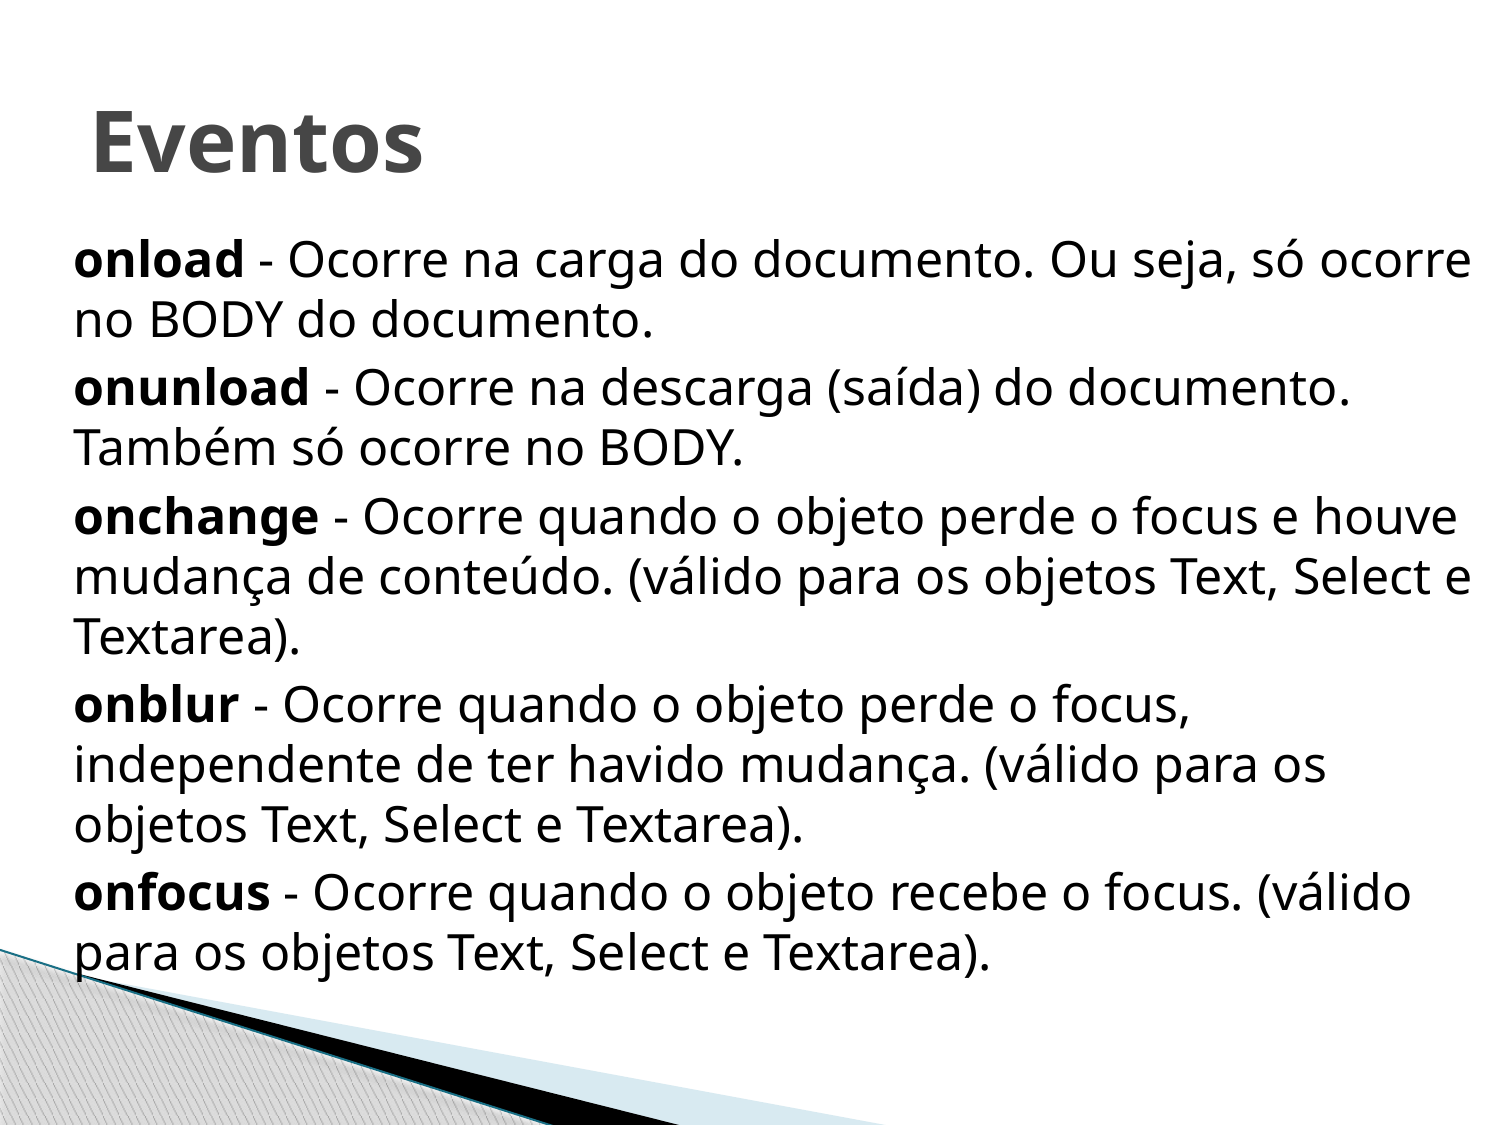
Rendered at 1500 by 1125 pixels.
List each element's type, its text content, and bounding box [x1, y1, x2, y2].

title Eventos [75, 45, 1425, 233]
list onload - Ocorre na carga do documento. Ou seja, só ocorre no BODY do documento. onunload - Ocorre na descarga (saída) do documento. Também só ocorre no BODY. onchange - Ocorre quando o objeto perde o focus e houve mudança de conteúdo. (válido para os objetos Text, Select e Textarea). onblur - Ocorre quando o objeto perde o focus, independente de ter havido mudança. (válido para os objetos Text, Select e Textarea). onfocus - Ocorre quando o objeto recebe o focus. (válido para os objetos Text, Select e Textarea). [58, 219, 1500, 963]
